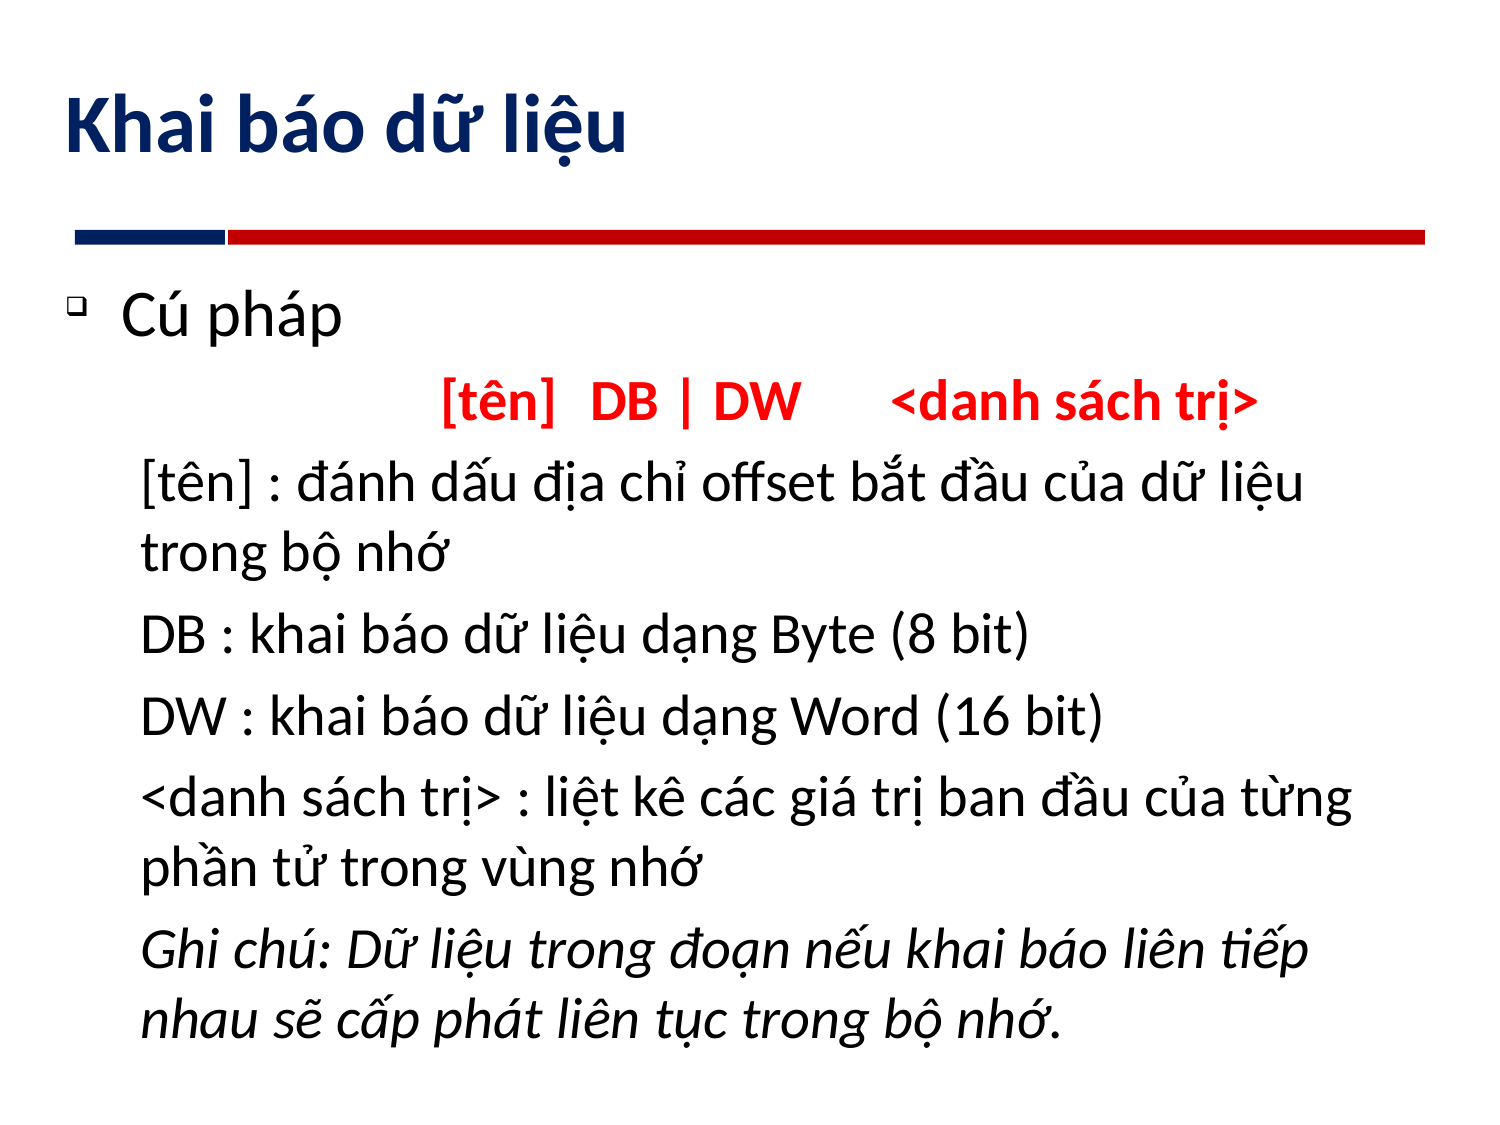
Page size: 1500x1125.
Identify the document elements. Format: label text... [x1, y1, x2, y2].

list Cú pháp [tên] DB | DW <danh sách trị> [tên] : đánh dấu địa chỉ offset bắt đầu của dữ liệu trong bộ nhớ DB : khai báo dữ liệu dạng Byte (8 bit) DW : khai báo dữ liệu dạng Word (16 bit) <danh sách trị> : liệt kê các giá trị ban đầu của từng phần tử trong vùng nhớ Ghi chú: Dữ liệu trong đoạn nếu khai báo liên tiếp nhau sẽ cấp phát liên tục trong bộ nhớ. [50, 262, 1450, 1103]
title Khai báo dữ liệu [50, 24, 1450, 213]
